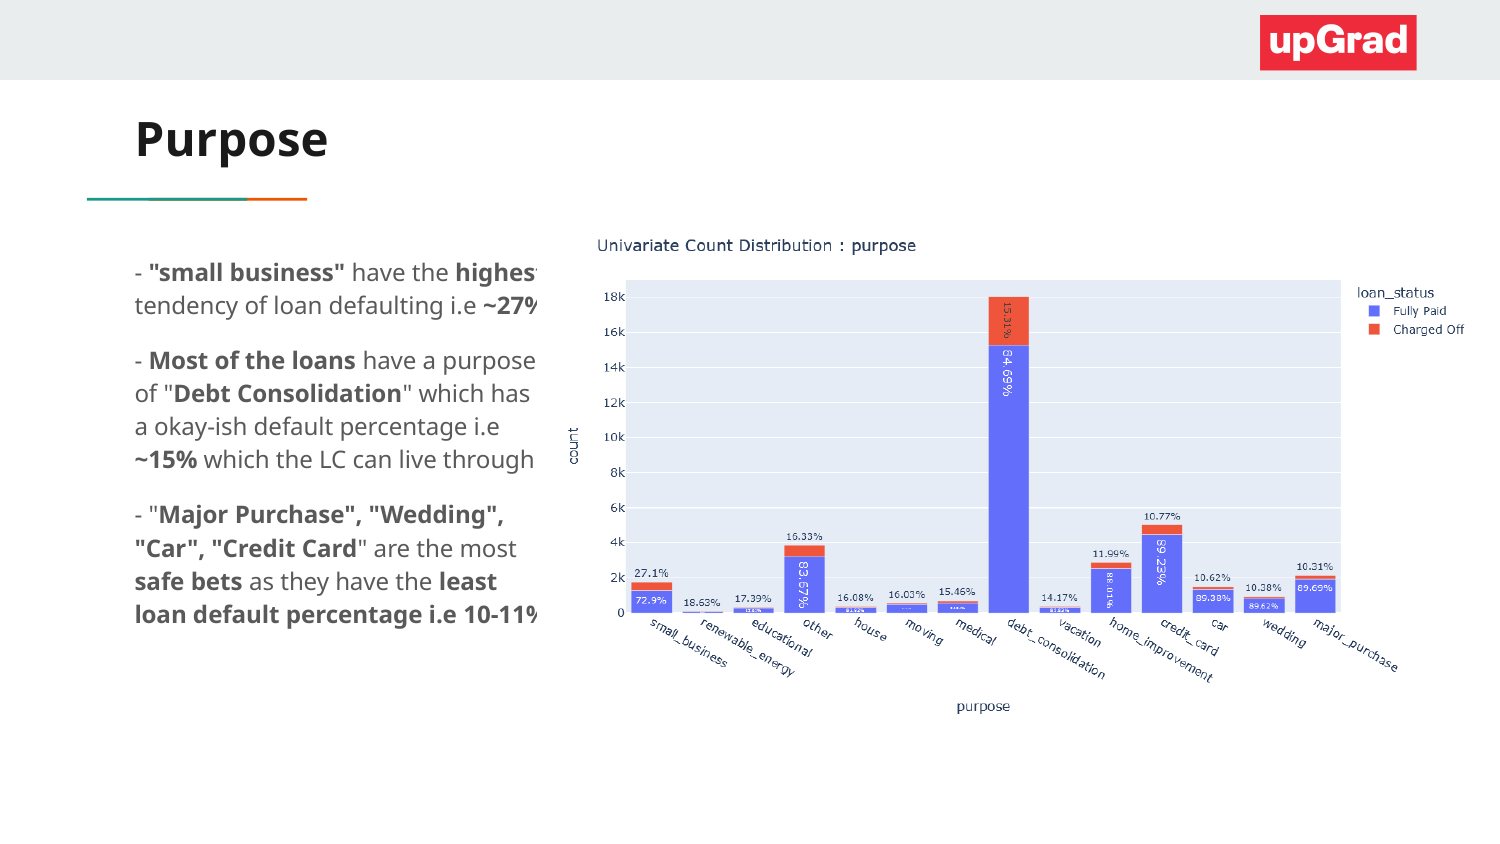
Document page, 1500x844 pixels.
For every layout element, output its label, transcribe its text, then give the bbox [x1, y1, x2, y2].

picture [537, 224, 1500, 726]
picture [1259, 15, 1417, 71]
list - "small business" have the highest tendency of loan defaulting i.e ~27% - Most of the loans have a purpose of "Debt Consolidation" which has a okay-ish default percentage i.e ~15% which the LC can live through - "Major Purchase", "Wedding", "Car", "Credit Card" are the most safe bets as they have the least loan default percentage i.e 10-11% [119, 237, 532, 712]
title Purpose [119, 93, 1381, 182]
